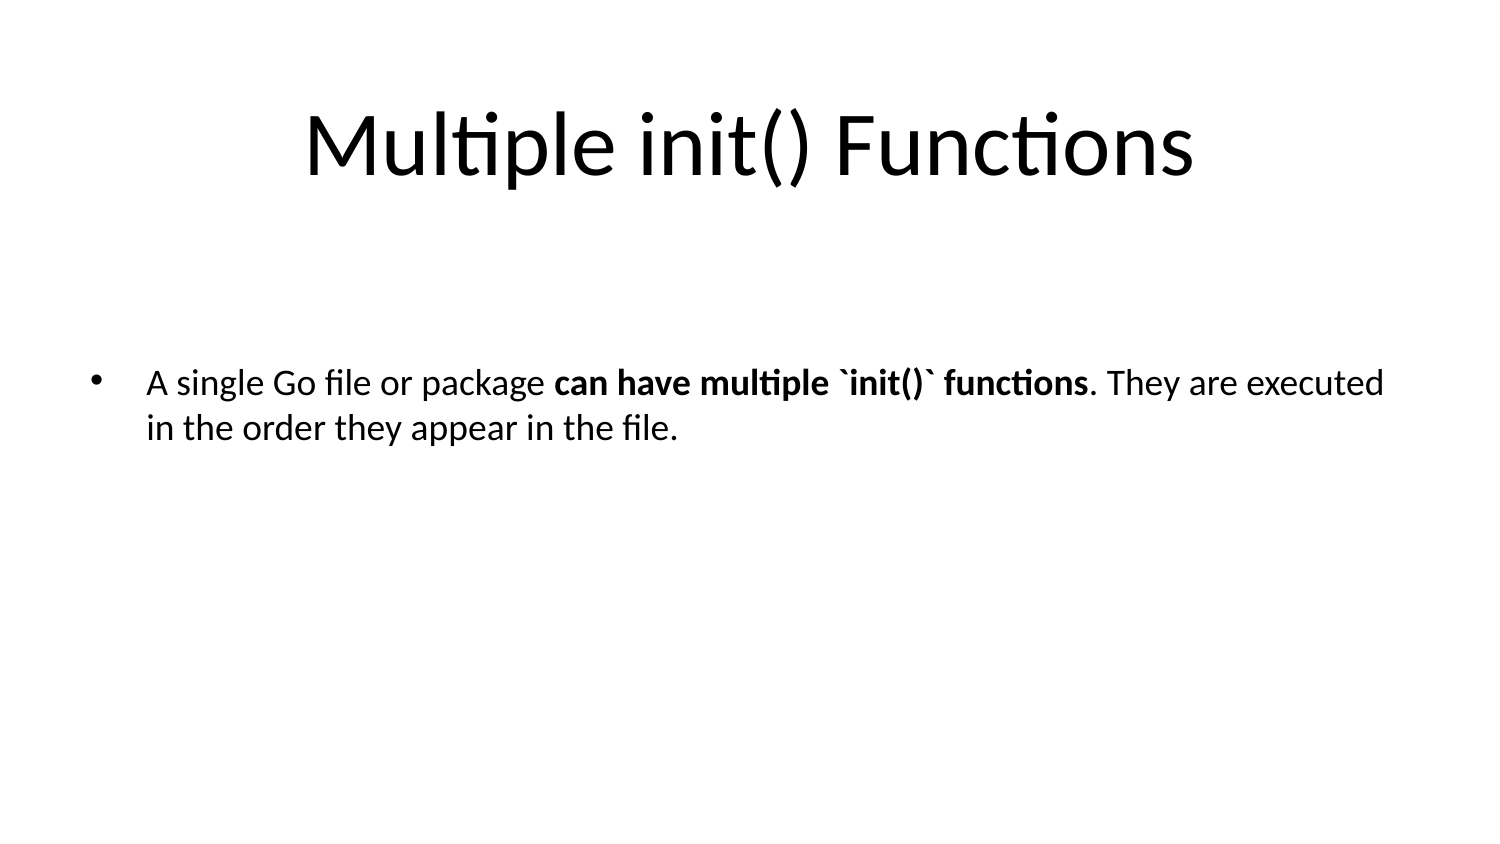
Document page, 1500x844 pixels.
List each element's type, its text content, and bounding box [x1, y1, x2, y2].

list A single Go file or package can have multiple `init()` functions. They are executed in the order they appear in the file. [75, 262, 1425, 844]
title Multiple init() Functions [75, 45, 1425, 233]
